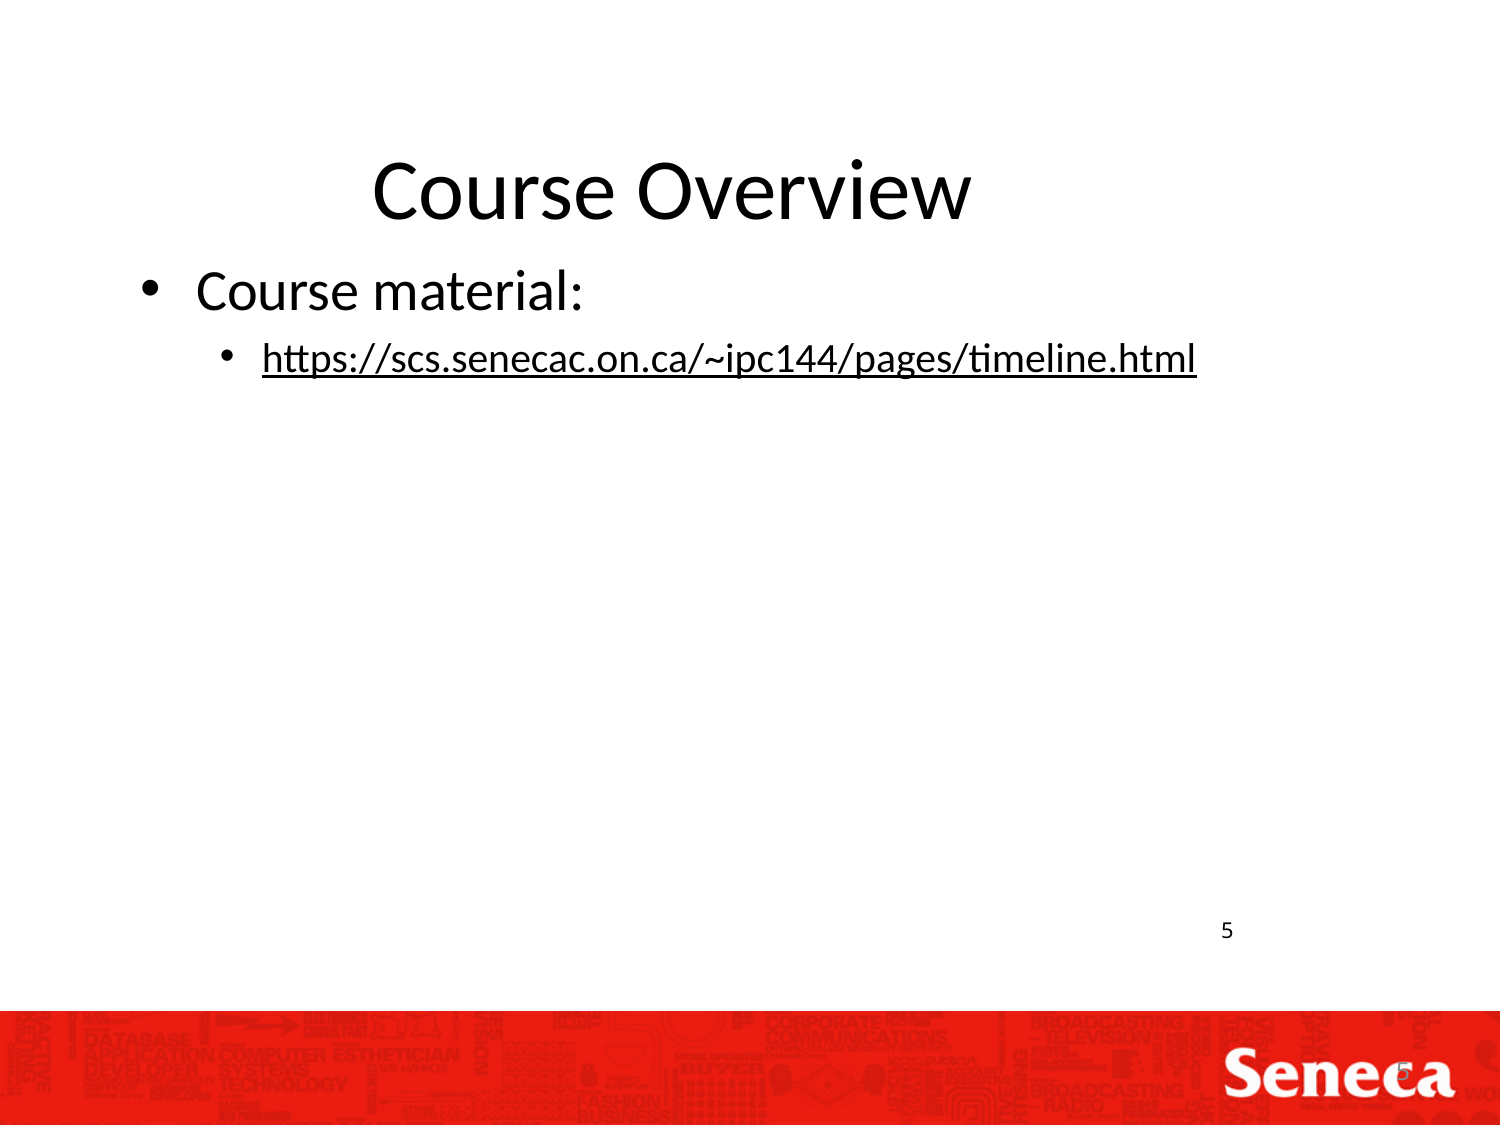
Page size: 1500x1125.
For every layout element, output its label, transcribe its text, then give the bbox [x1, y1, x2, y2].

list Course material: https://scs.senecac.on.ca/~ipc144/pages/timeline.html [125, 244, 1425, 875]
title Course Overview [249, 125, 1096, 244]
slide_number 5 [1074, 1042, 1425, 1103]
text_box 5 [1014, 909, 1249, 966]
picture [0, 1011, 1500, 1125]
